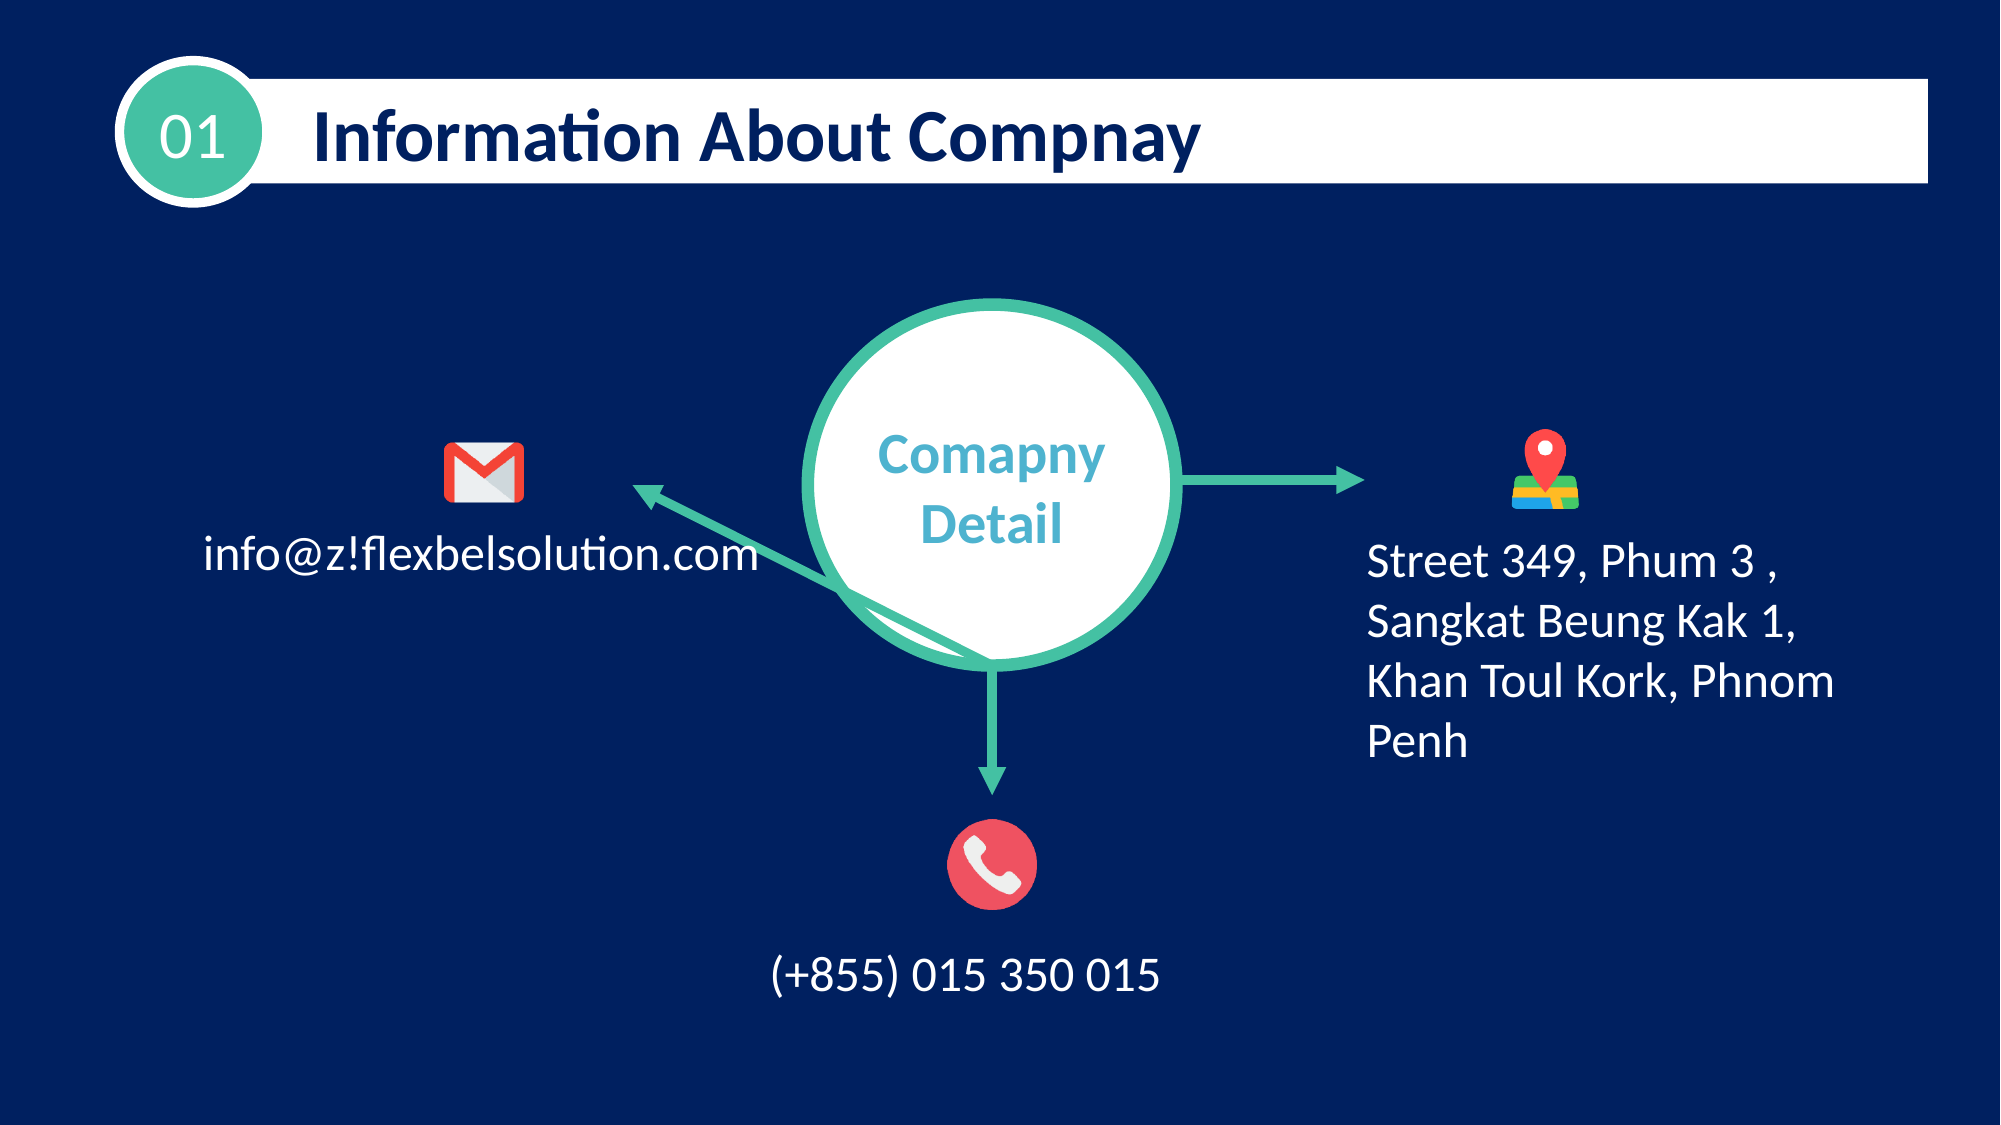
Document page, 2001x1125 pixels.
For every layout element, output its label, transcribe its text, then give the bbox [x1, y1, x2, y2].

text_box Information About Compnay [246, 78, 1928, 184]
text_box Comapny Detail [806, 303, 1178, 667]
text_box info@z!flexbelsolution.com [188, 512, 780, 588]
picture [444, 432, 524, 512]
picture [947, 819, 1037, 910]
picture [1505, 429, 1585, 509]
text_box (+855) 015 350 015 [754, 933, 1246, 1009]
text_box 01 [118, 59, 268, 205]
text_box Street 349, Phum 3 , Sangkat Beung Kak 1, Khan Toul Kork, Phnom Penh [1351, 519, 1858, 775]
